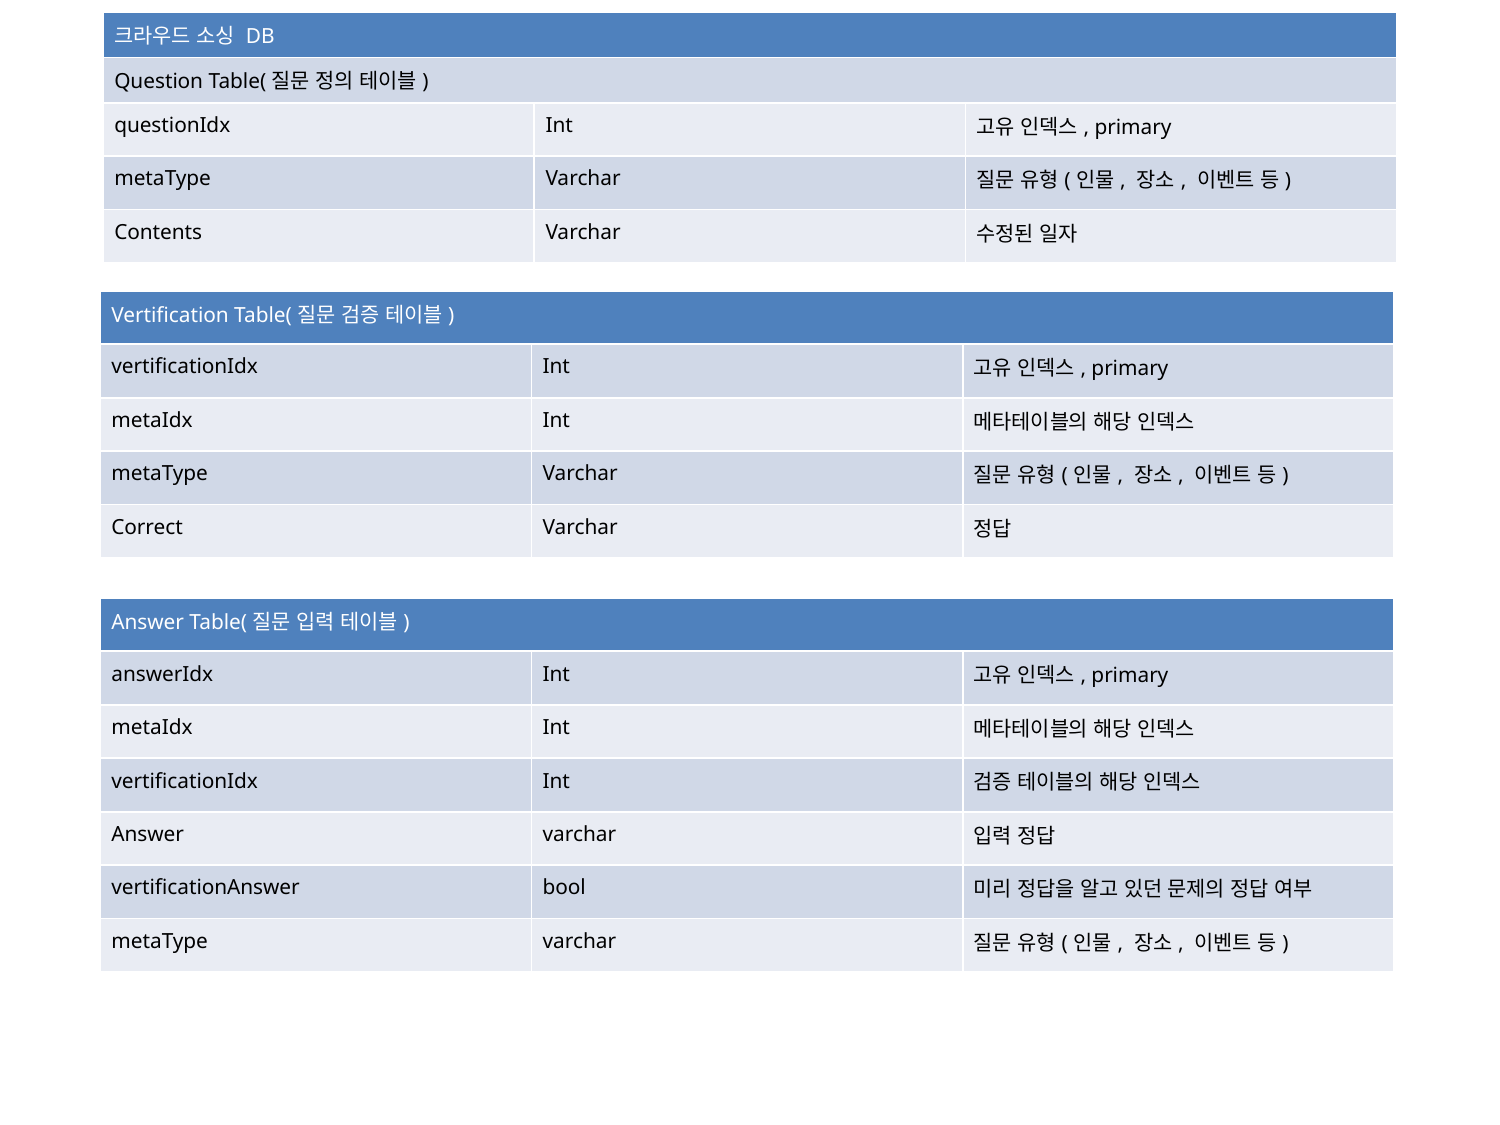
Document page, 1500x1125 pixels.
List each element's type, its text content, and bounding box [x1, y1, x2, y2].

table_cell Int [532, 759, 962, 811]
table_header Answer Table(질문 입력 테이블) [101, 599, 1393, 650]
table_cell 입력 정답 [964, 813, 1393, 864]
table_cell metaType [101, 919, 531, 971]
table_cell varchar [532, 813, 962, 864]
table_cell Correct [101, 505, 531, 557]
table_cell 정답 [964, 505, 1393, 557]
table_cell 수정된 일자 [966, 210, 1396, 262]
table_cell 질문 유형(인물, 장소, 이벤트 등) [964, 919, 1393, 971]
table_cell vertificationIdx [101, 759, 531, 811]
table_cell 검증 테이블의 해당 인덱스 [964, 759, 1393, 811]
table_cell Question Table(질문 정의 테이블) [104, 58, 1396, 102]
table_cell Varchar [532, 505, 962, 557]
table_cell Int [532, 706, 962, 757]
table_cell Int [532, 652, 962, 704]
table_cell vertificationIdx [101, 345, 531, 397]
table_cell Int [535, 104, 965, 155]
table_cell 고유 인덱스, primary [964, 345, 1393, 397]
table_cell 질문 유형(인물, 장소, 이벤트 등) [966, 157, 1396, 209]
table_cell 고유 인덱스, primary [964, 652, 1393, 704]
table_cell Varchar [535, 157, 965, 209]
table_cell 질문 유형(인물, 장소, 이벤트 등) [964, 452, 1393, 504]
table_cell questionIdx [104, 104, 533, 155]
table_cell Answer [101, 813, 531, 864]
table_cell Int [532, 345, 962, 397]
table_cell metaType [101, 452, 531, 504]
table_cell answerIdx [101, 652, 531, 704]
table_cell 메타테이블의 해당 인덱스 [964, 399, 1393, 450]
table_cell Contents [104, 210, 533, 262]
table_header 크라우드 소싱 DB [104, 13, 1396, 57]
table_cell Varchar [532, 452, 962, 504]
table_cell metaIdx [101, 399, 531, 450]
table_cell metaIdx [101, 706, 531, 757]
table_cell metaType [104, 157, 533, 209]
table_cell Varchar [535, 210, 965, 262]
table_header Vertification Table(질문 검증 테이블) [101, 292, 1393, 343]
table_cell 고유 인덱스, primary [966, 104, 1396, 155]
table_cell Int [532, 399, 962, 450]
table_cell vertificationAnswer [101, 866, 531, 918]
table_cell bool [532, 866, 962, 918]
table_cell varchar [532, 919, 962, 971]
table_cell 미리 정답을 알고 있던 문제의 정답 여부 [964, 866, 1393, 918]
table_cell 메타테이블의 해당 인덱스 [964, 706, 1393, 757]
